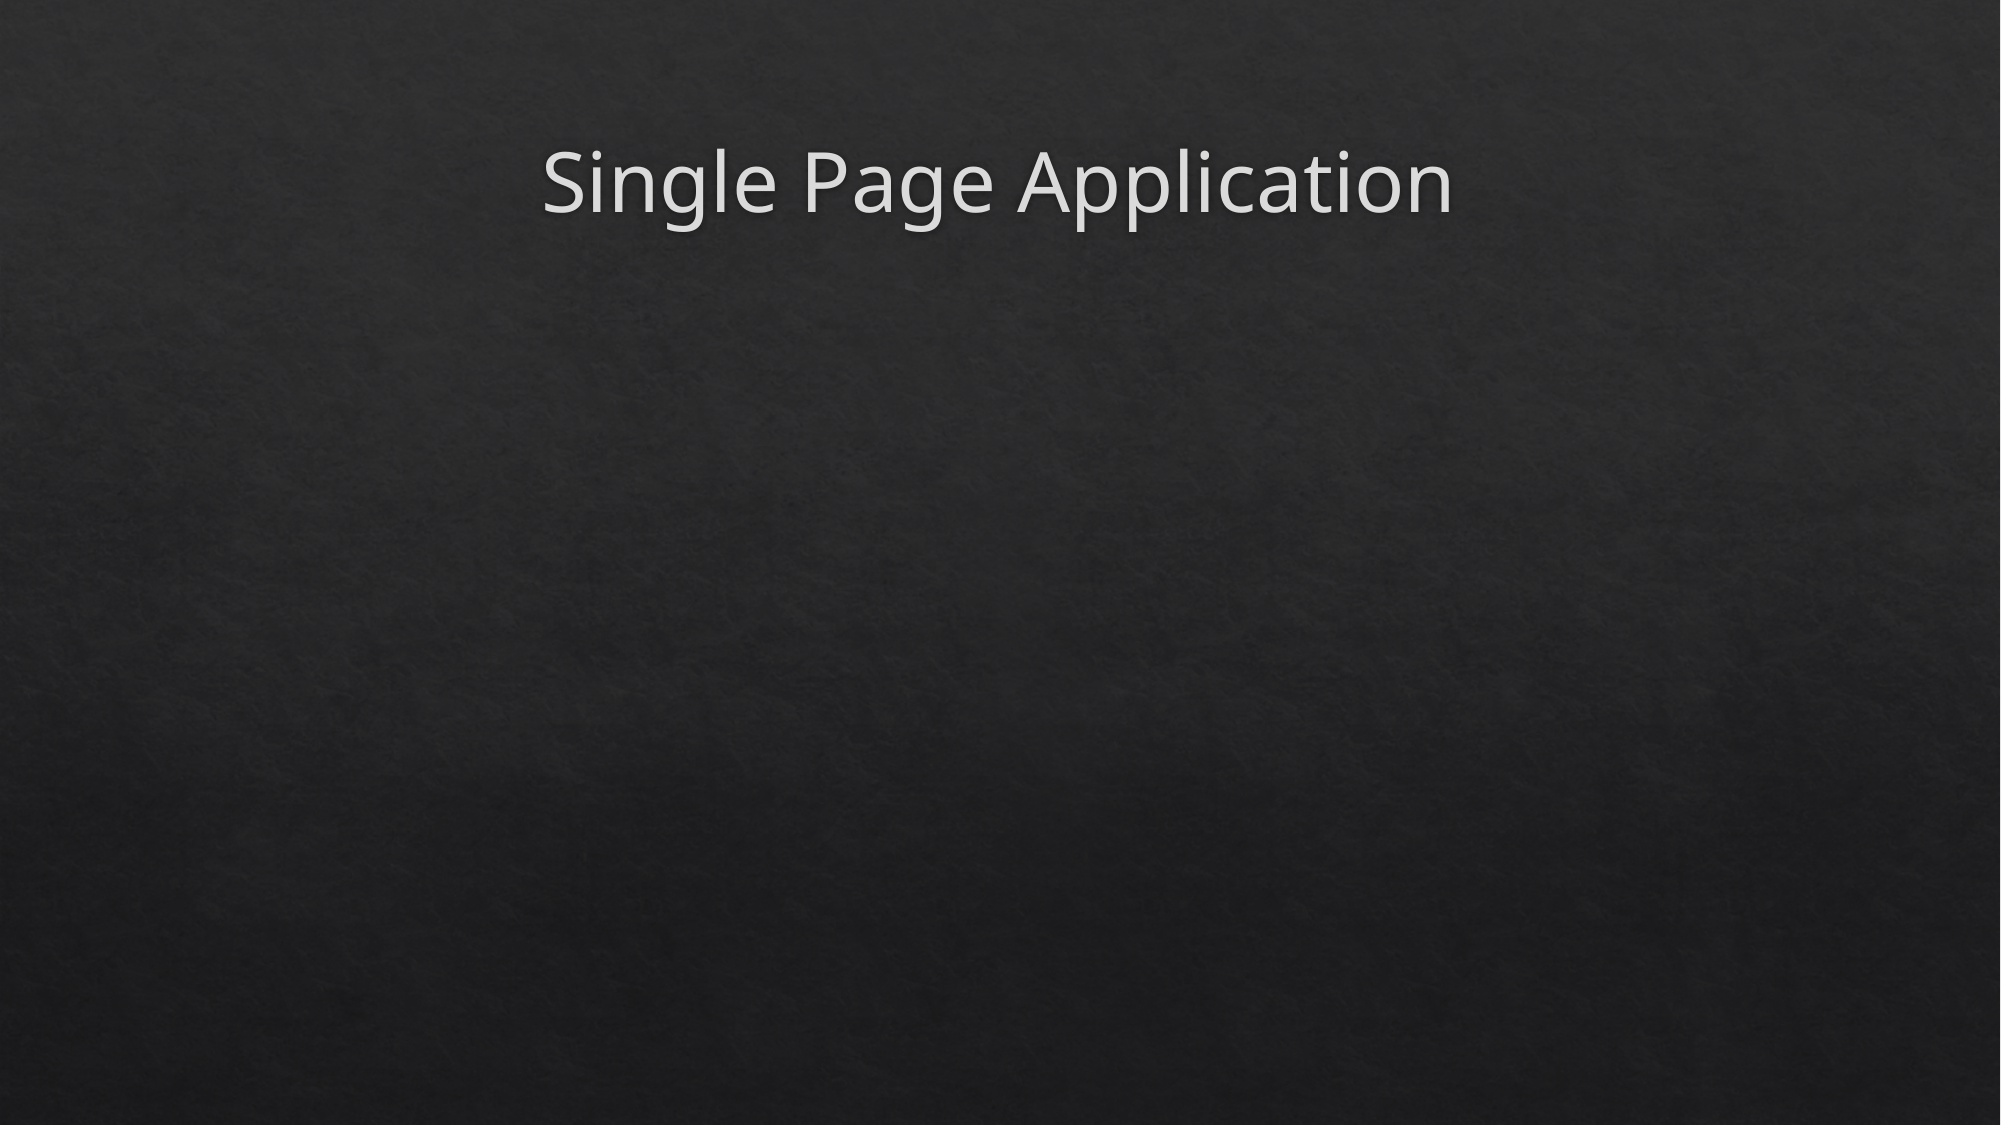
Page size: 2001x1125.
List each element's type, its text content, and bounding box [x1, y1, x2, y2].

title Single Page Application [149, 99, 1849, 260]
